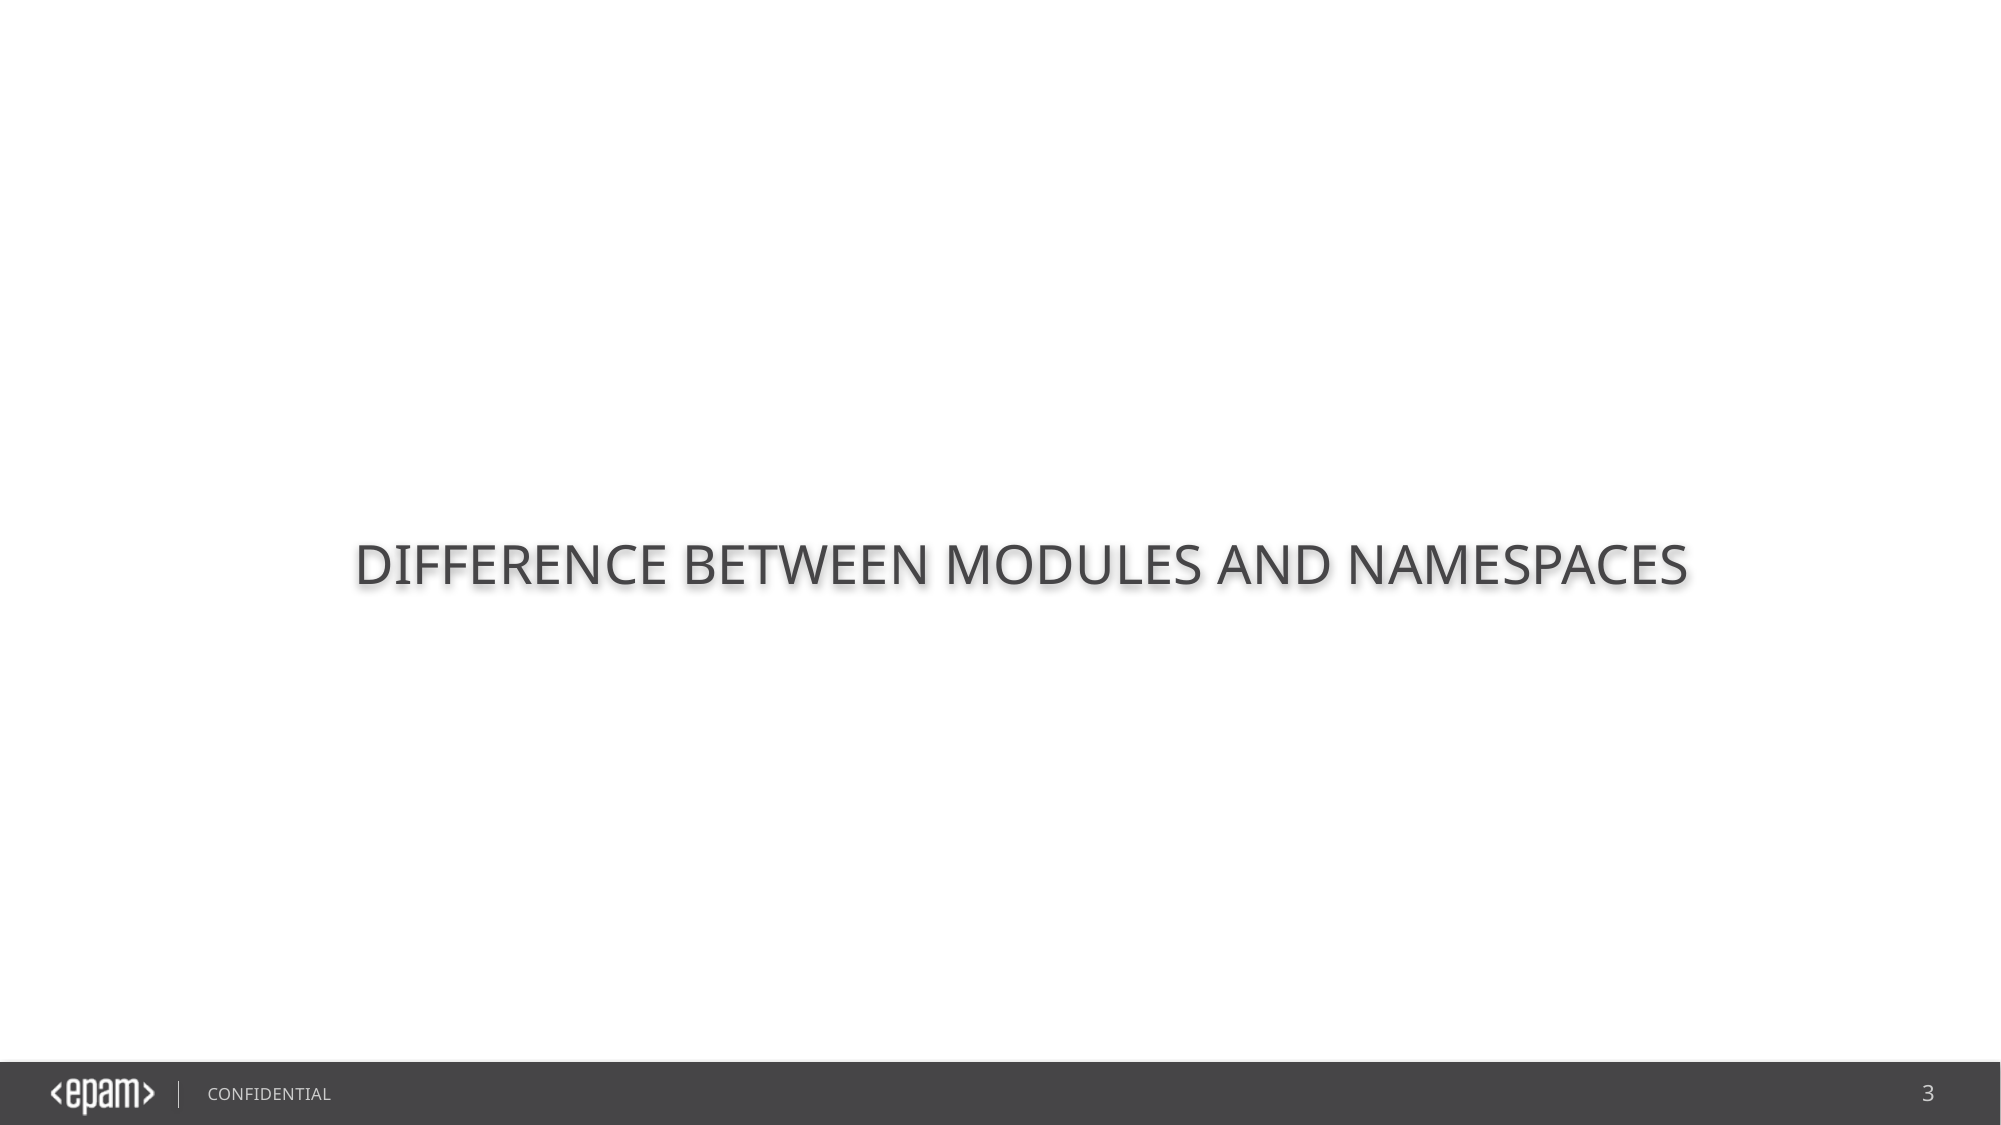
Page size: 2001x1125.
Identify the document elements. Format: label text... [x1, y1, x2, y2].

picture [50, 1078, 155, 1116]
list Difference between modules and Namespaces [0, 486, 2000, 639]
